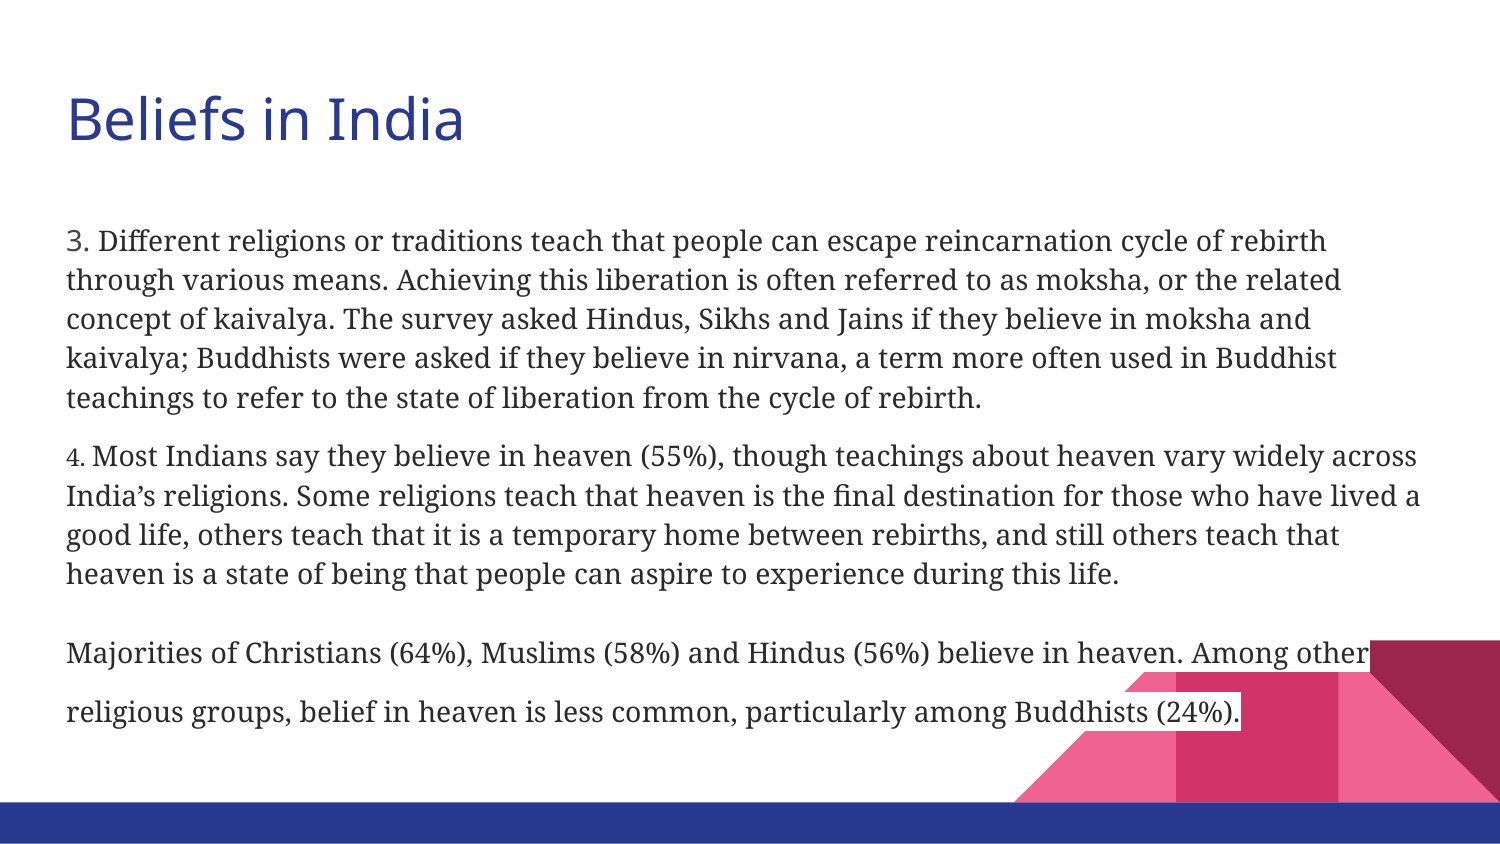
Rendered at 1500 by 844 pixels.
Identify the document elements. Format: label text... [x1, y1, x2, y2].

title Beliefs in India [51, 67, 1449, 167]
list 3. Different religions or traditions teach that people can escape reincarnation cycle of rebirth through various means. Achieving this liberation is often referred to as moksha, or the related concept of kaivalya. The survey asked Hindus, Sikhs and Jains if they believe in moksha and kaivalya; Buddhists were asked if they believe in nirvana, a term more often used in Buddhist teachings to refer to the state of liberation from the cycle of rebirth. 4. Most Indians say they believe in heaven (55%), though teachings about heaven vary widely across India’s religions. Some religions teach that heaven is the final destination for those who have lived a good life, others teach that it is a temporary home between rebirths, and still others teach that heaven is a state of being that people can aspire to experience during this life. Majorities of Christians (64%), Muslims (58%) and Hindus (56%) believe in heaven. Among other religious groups, belief in heaven is less common, particularly among Buddhists (24%). [51, 201, 1449, 750]
